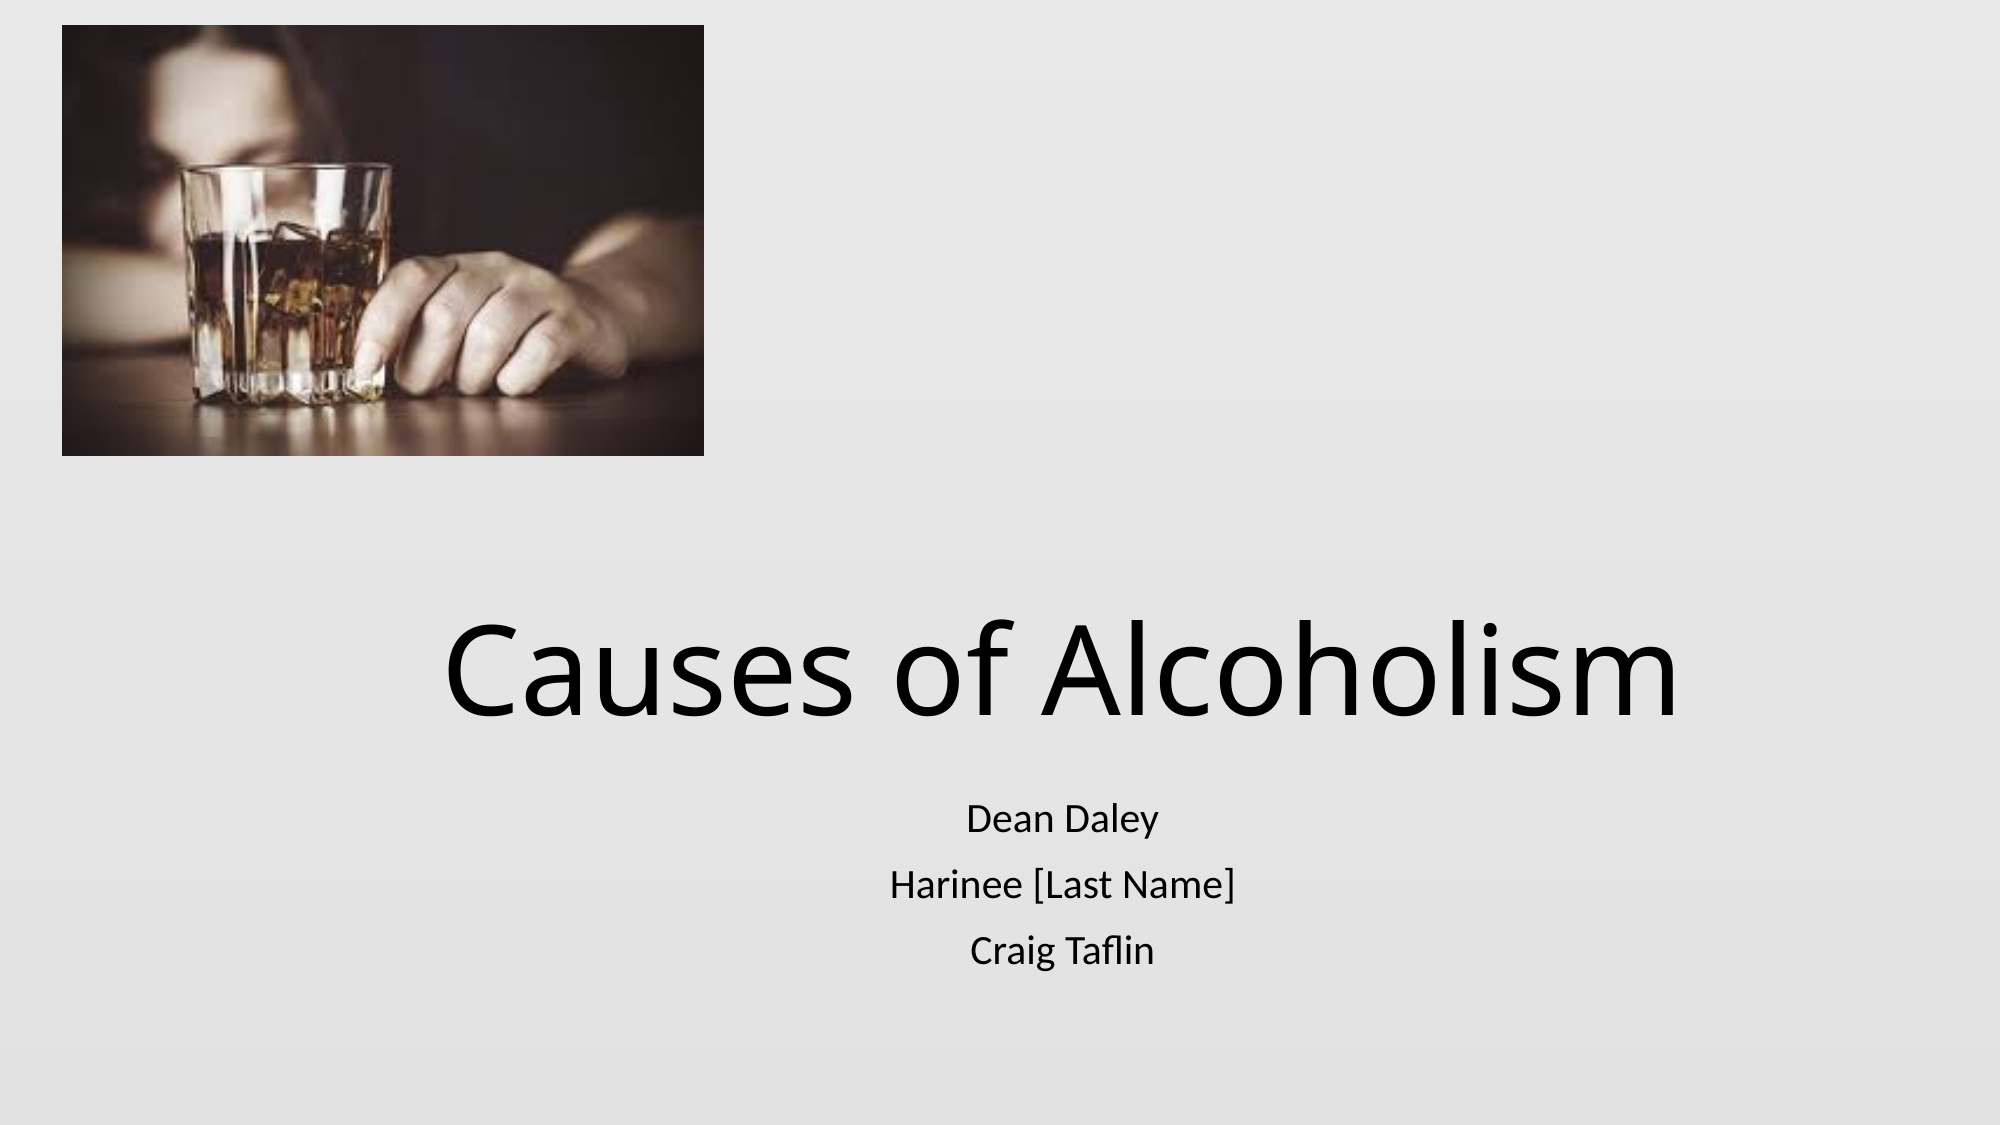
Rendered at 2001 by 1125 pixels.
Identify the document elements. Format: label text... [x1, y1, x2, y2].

subtitle Dean Daley Harinee [Last Name] Craig Taflin [312, 789, 1813, 1061]
picture [62, 25, 704, 456]
title Causes of Alcoholism [312, 358, 1813, 750]
